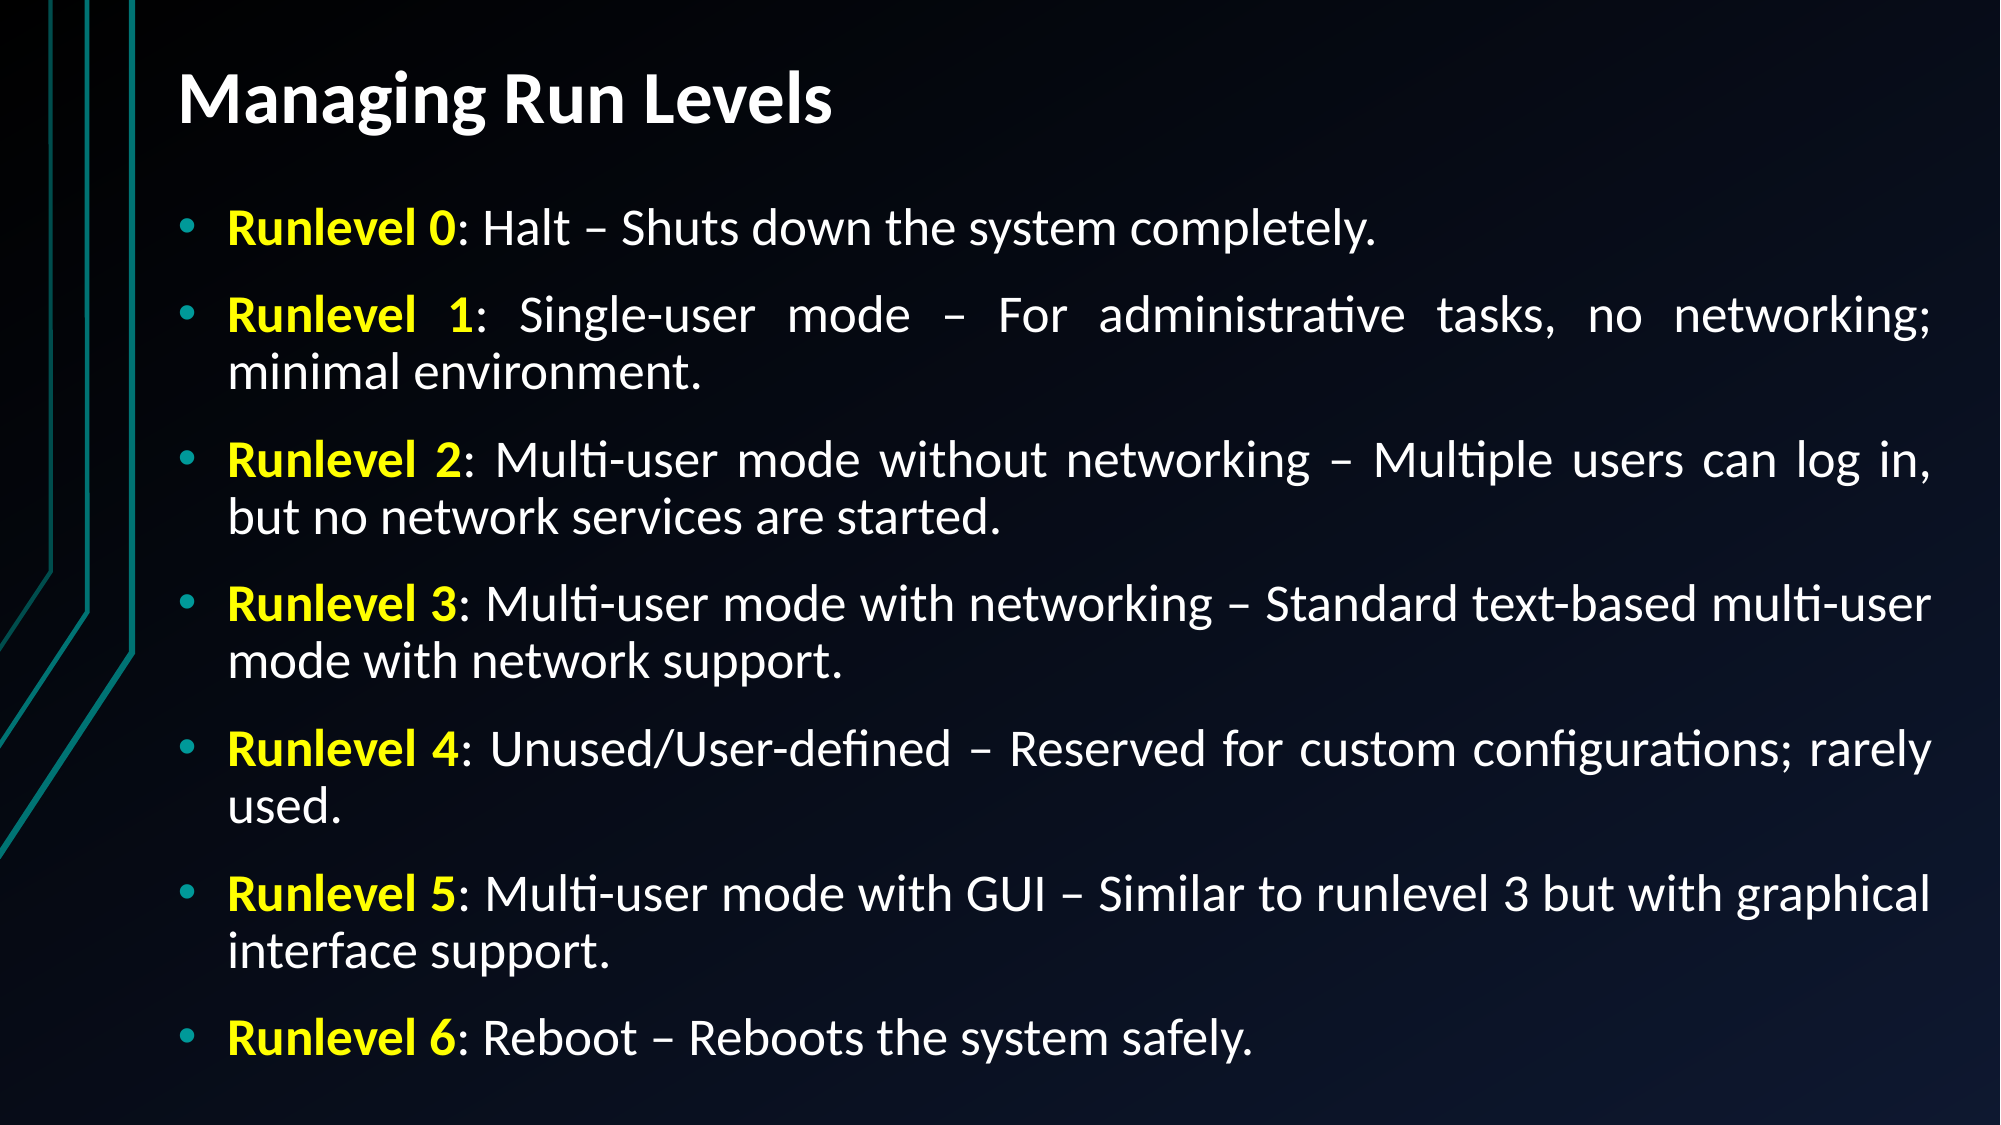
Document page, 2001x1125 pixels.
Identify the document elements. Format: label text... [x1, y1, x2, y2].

list Runlevel 0: Halt – Shuts down the system completely. Runlevel 1: Single-user mode – For administrative tasks, no networking; minimal environment. Runlevel 2: Multi-user mode without networking – Multiple users can log in, but no network services are started. Runlevel 3: Multi-user mode with networking – Standard text-based multi-user mode with network support. Runlevel 4: Unused/User-defined – Reserved for custom configurations; rarely used. Runlevel 5: Multi-user mode with GUI – Similar to runlevel 3 but with graphical interface support. Runlevel 6: Reboot – Reboots the system safely. [157, 189, 1953, 1080]
title Managing Run Levels [157, 45, 1953, 150]
